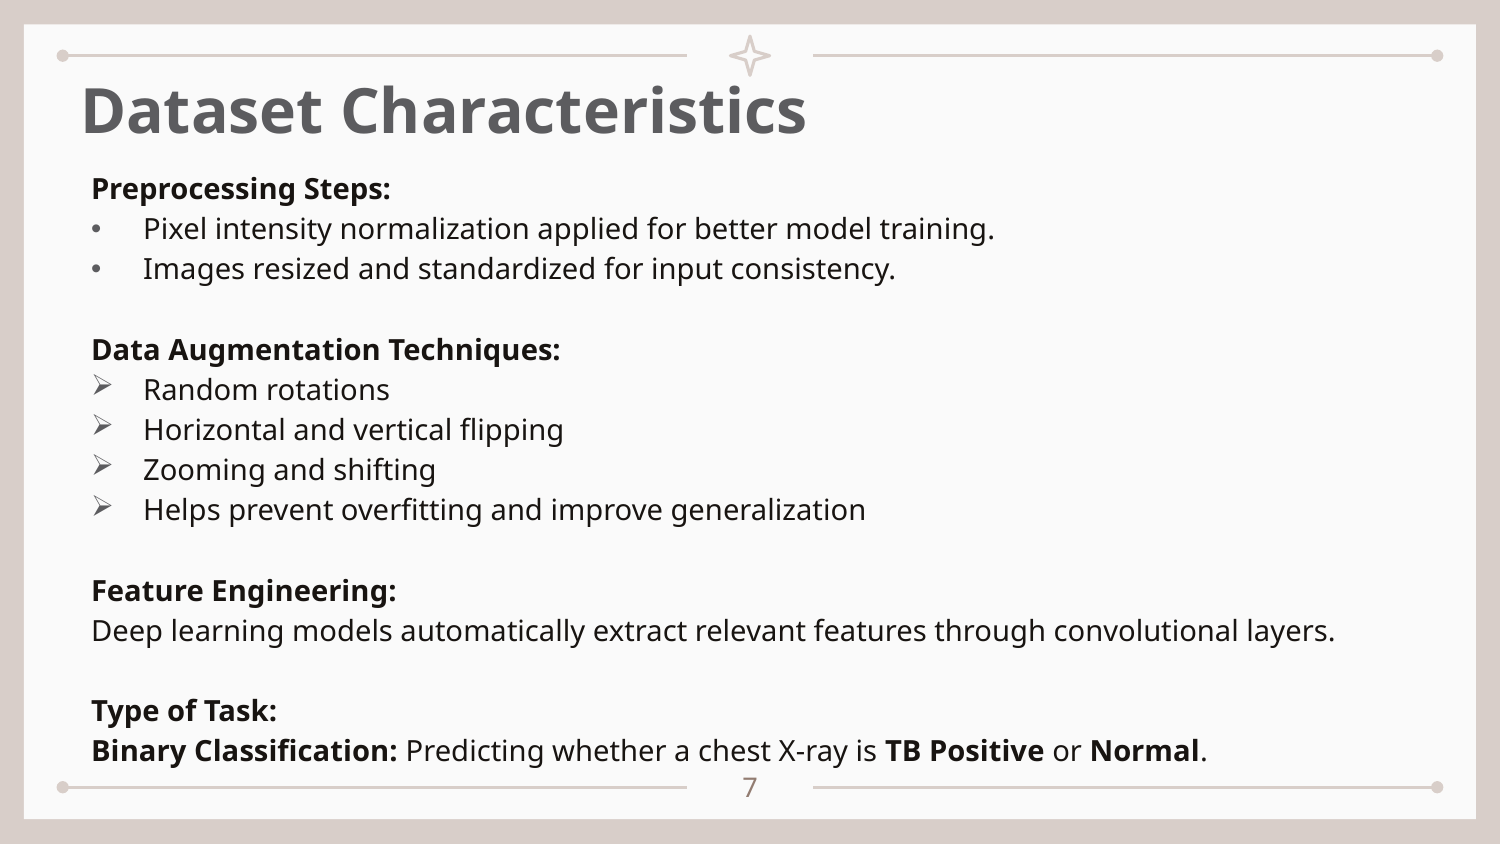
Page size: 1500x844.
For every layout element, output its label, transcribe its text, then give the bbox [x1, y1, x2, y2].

slide_number 7 [705, 755, 795, 810]
title Dataset Characteristics [64, 55, 1329, 150]
subtitle Preprocessing Steps: Pixel intensity normalization applied for better model training. Images resized and standardized for input consistency. Data Augmentation Techniques: Random rotations Horizontal and vertical flipping Zooming and shifting Helps prevent overfitting and improve generalization Feature Engineering: Deep learning models automatically extract relevant features through convolutional layers. Type of Task: Binary Classification: Predicting whether a chest X-ray is TB Positive or Normal. [53, 150, 1394, 777]
